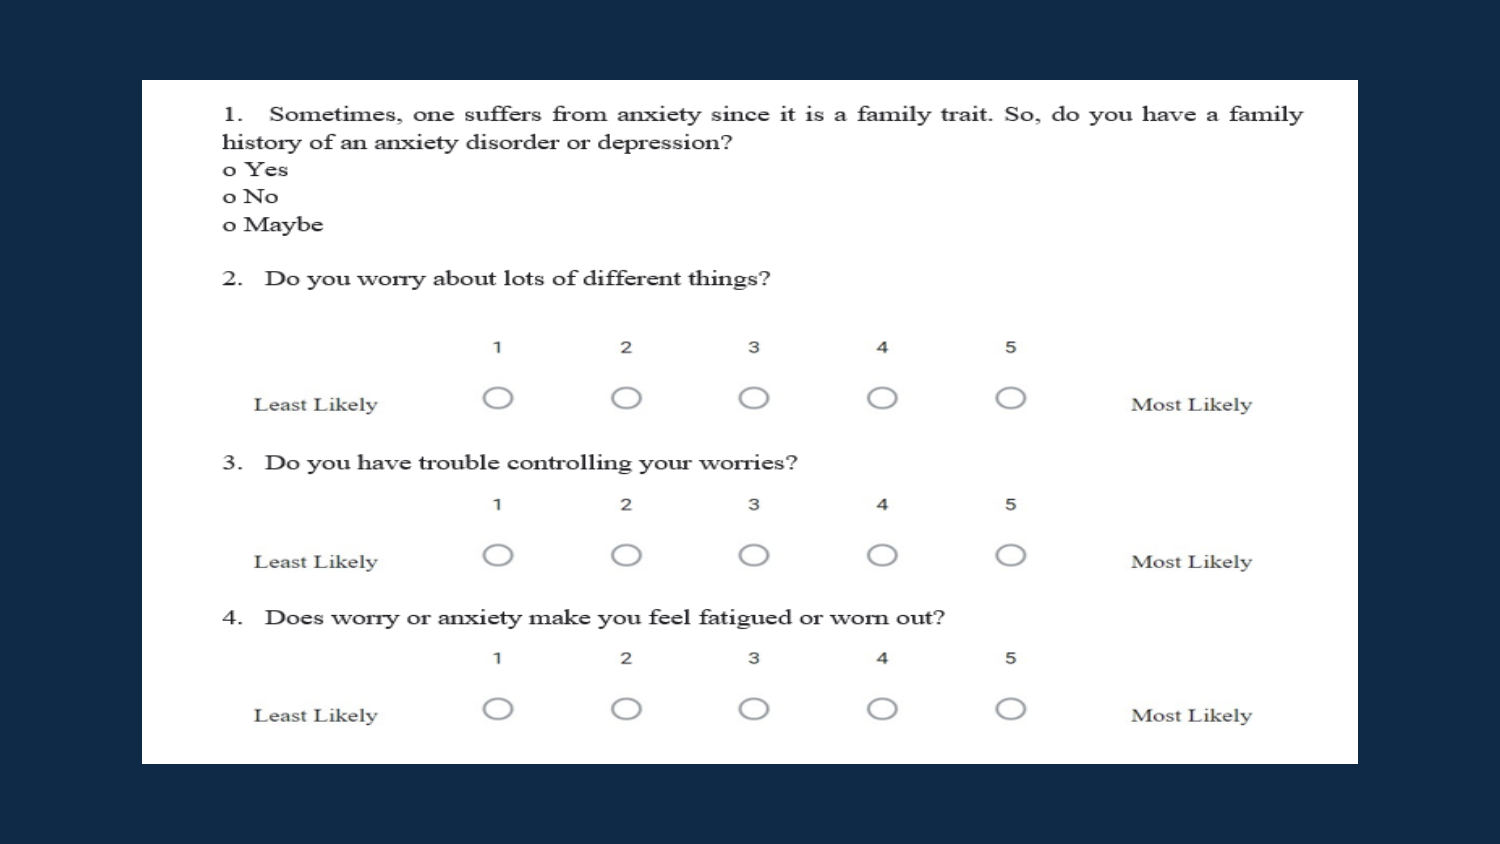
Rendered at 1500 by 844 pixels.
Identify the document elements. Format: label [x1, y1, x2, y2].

picture [142, 80, 1358, 764]
